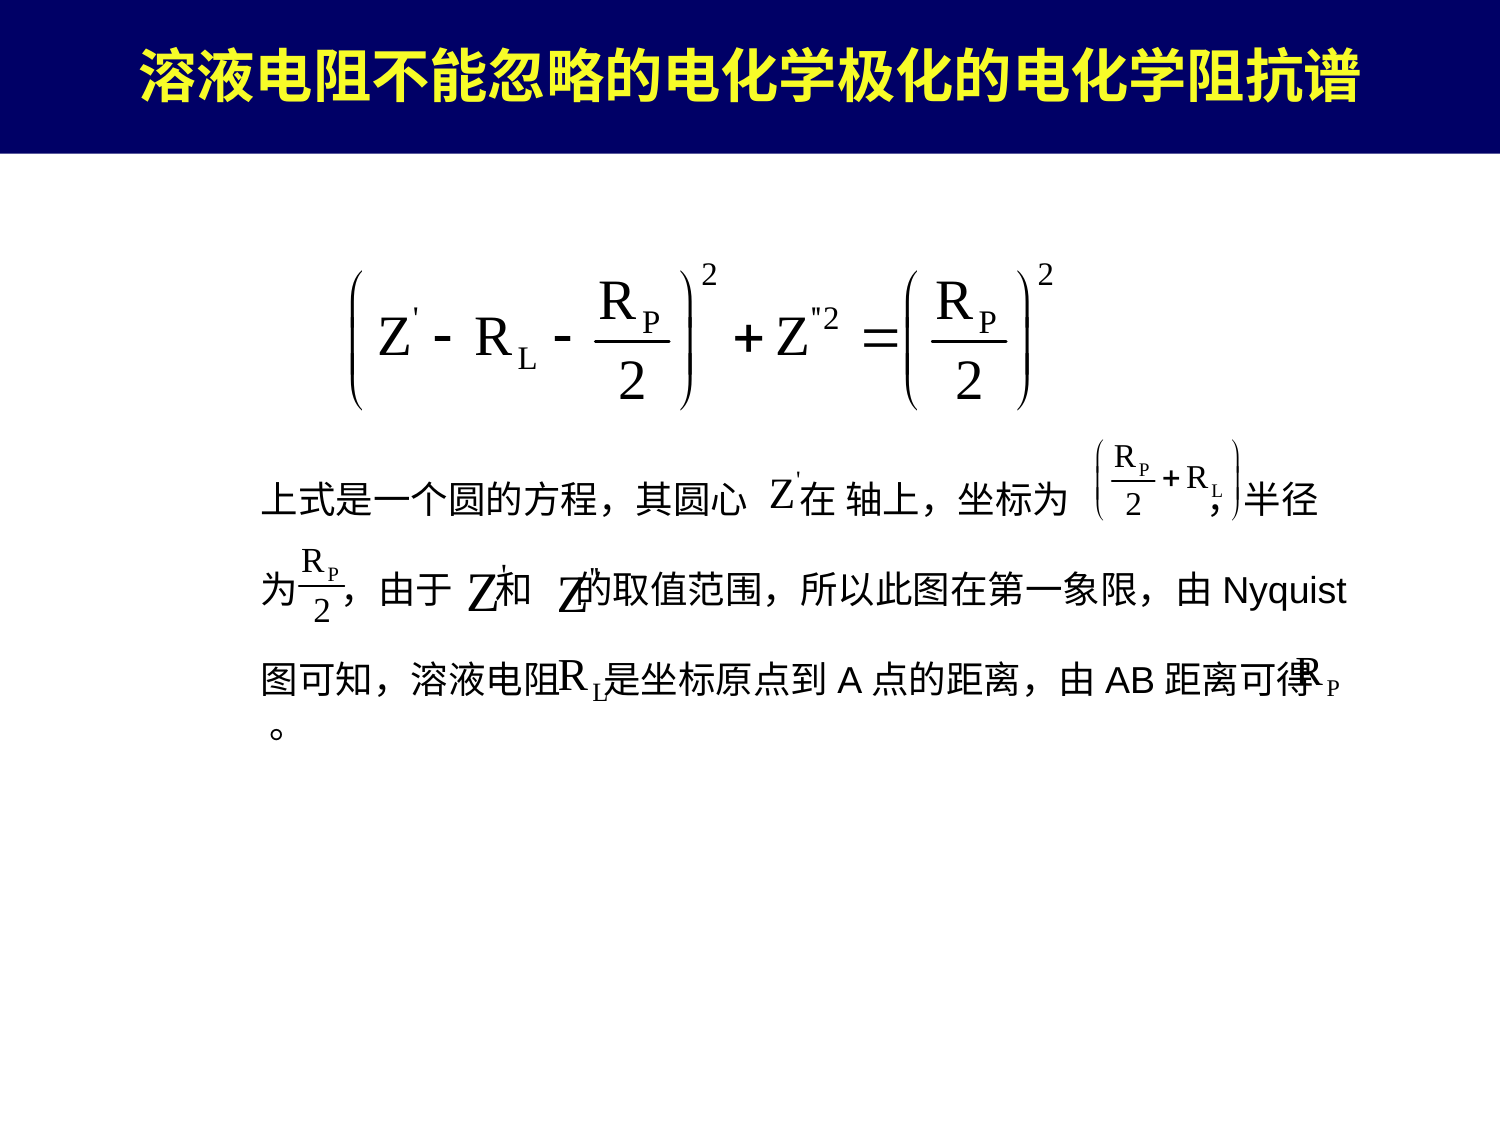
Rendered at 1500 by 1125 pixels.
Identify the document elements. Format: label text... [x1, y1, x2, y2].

text_box 上式是一个圆的方程，其圆心 在 轴上，坐标为 ，半径 为 ，由于 和 的取值范围，所以此图在第一象限，由Nyquist 图可知，溶液电阻 是坐标原点到A点的距离，由AB距离可得 。 [246, 468, 1383, 799]
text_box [547, 554, 610, 622]
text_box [761, 461, 809, 516]
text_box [456, 550, 518, 621]
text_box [292, 538, 352, 631]
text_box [550, 644, 616, 714]
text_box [1089, 433, 1249, 528]
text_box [1288, 644, 1348, 707]
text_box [339, 245, 1067, 423]
title 溶液电阻不能忽略的电化学极化的电化学阻抗谱 [74, 0, 1426, 150]
